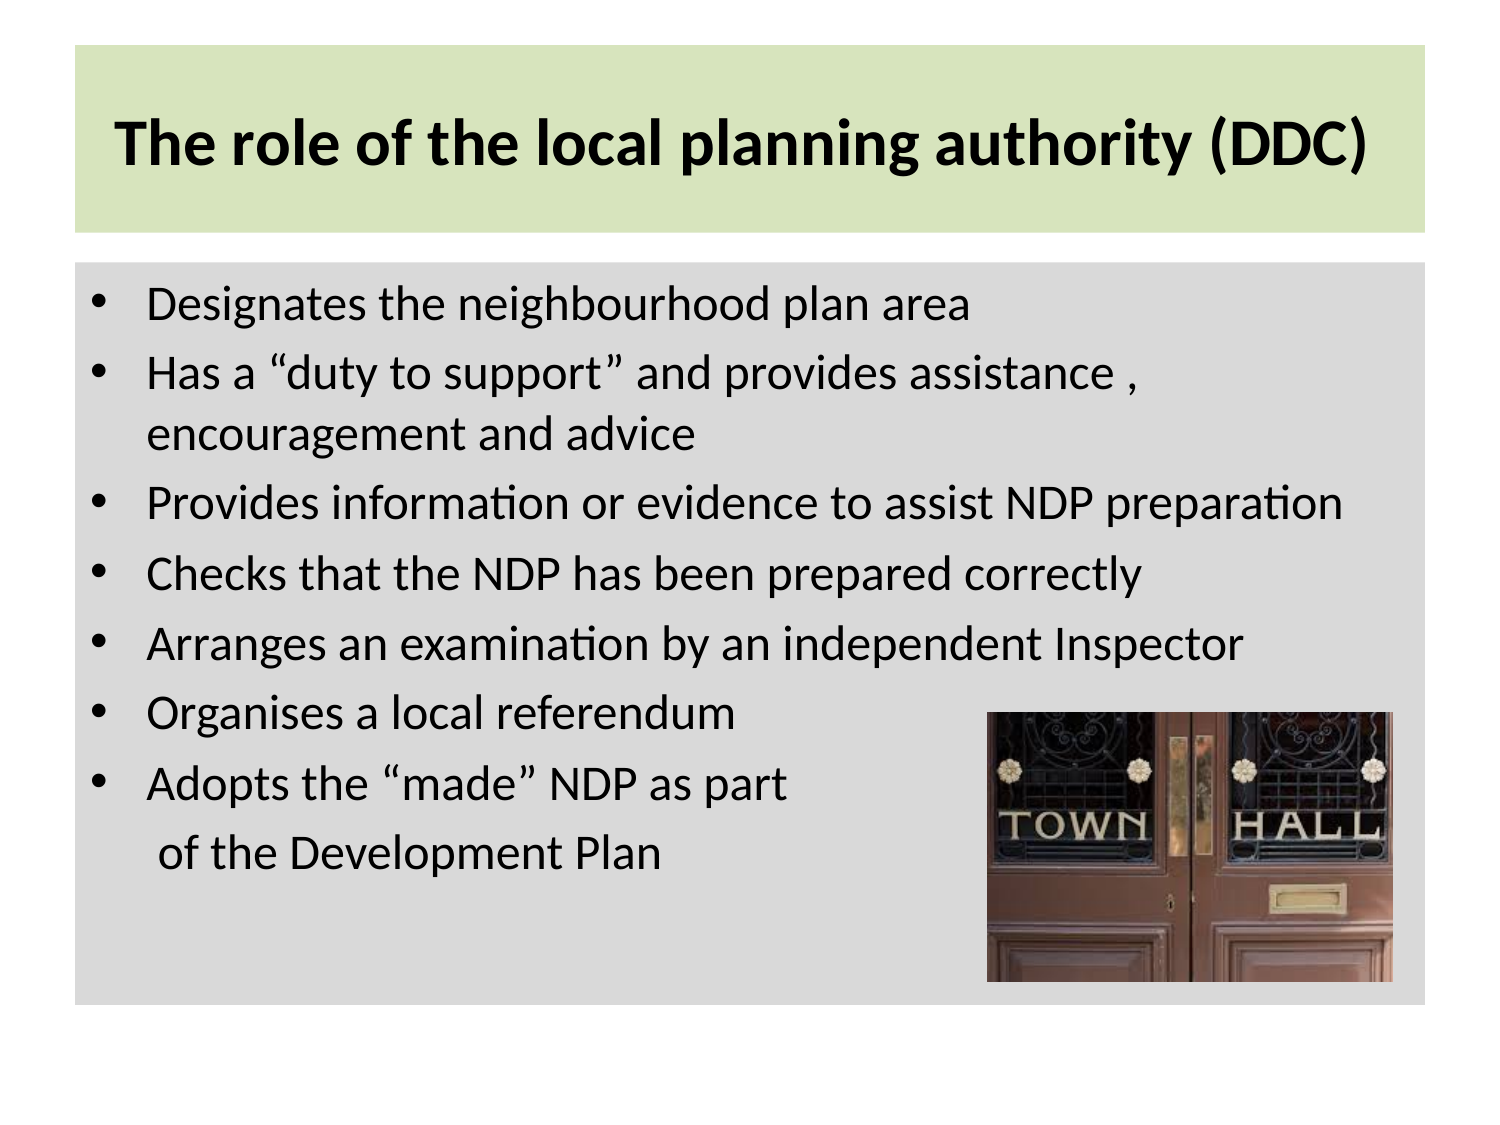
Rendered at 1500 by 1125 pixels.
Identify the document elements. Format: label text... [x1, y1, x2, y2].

list Designates the neighbourhood plan area Has a “duty to support” and provides assistance , encouragement and advice Provides information or evidence to assist NDP preparation Checks that the NDP has been prepared correctly Arranges an examination by an independent Inspector Organises a local referendum Adopts the “made” NDP as part of the Development Plan [75, 262, 1425, 1005]
title The role of the local planning authority (DDC) [75, 45, 1425, 233]
picture [987, 712, 1393, 982]
